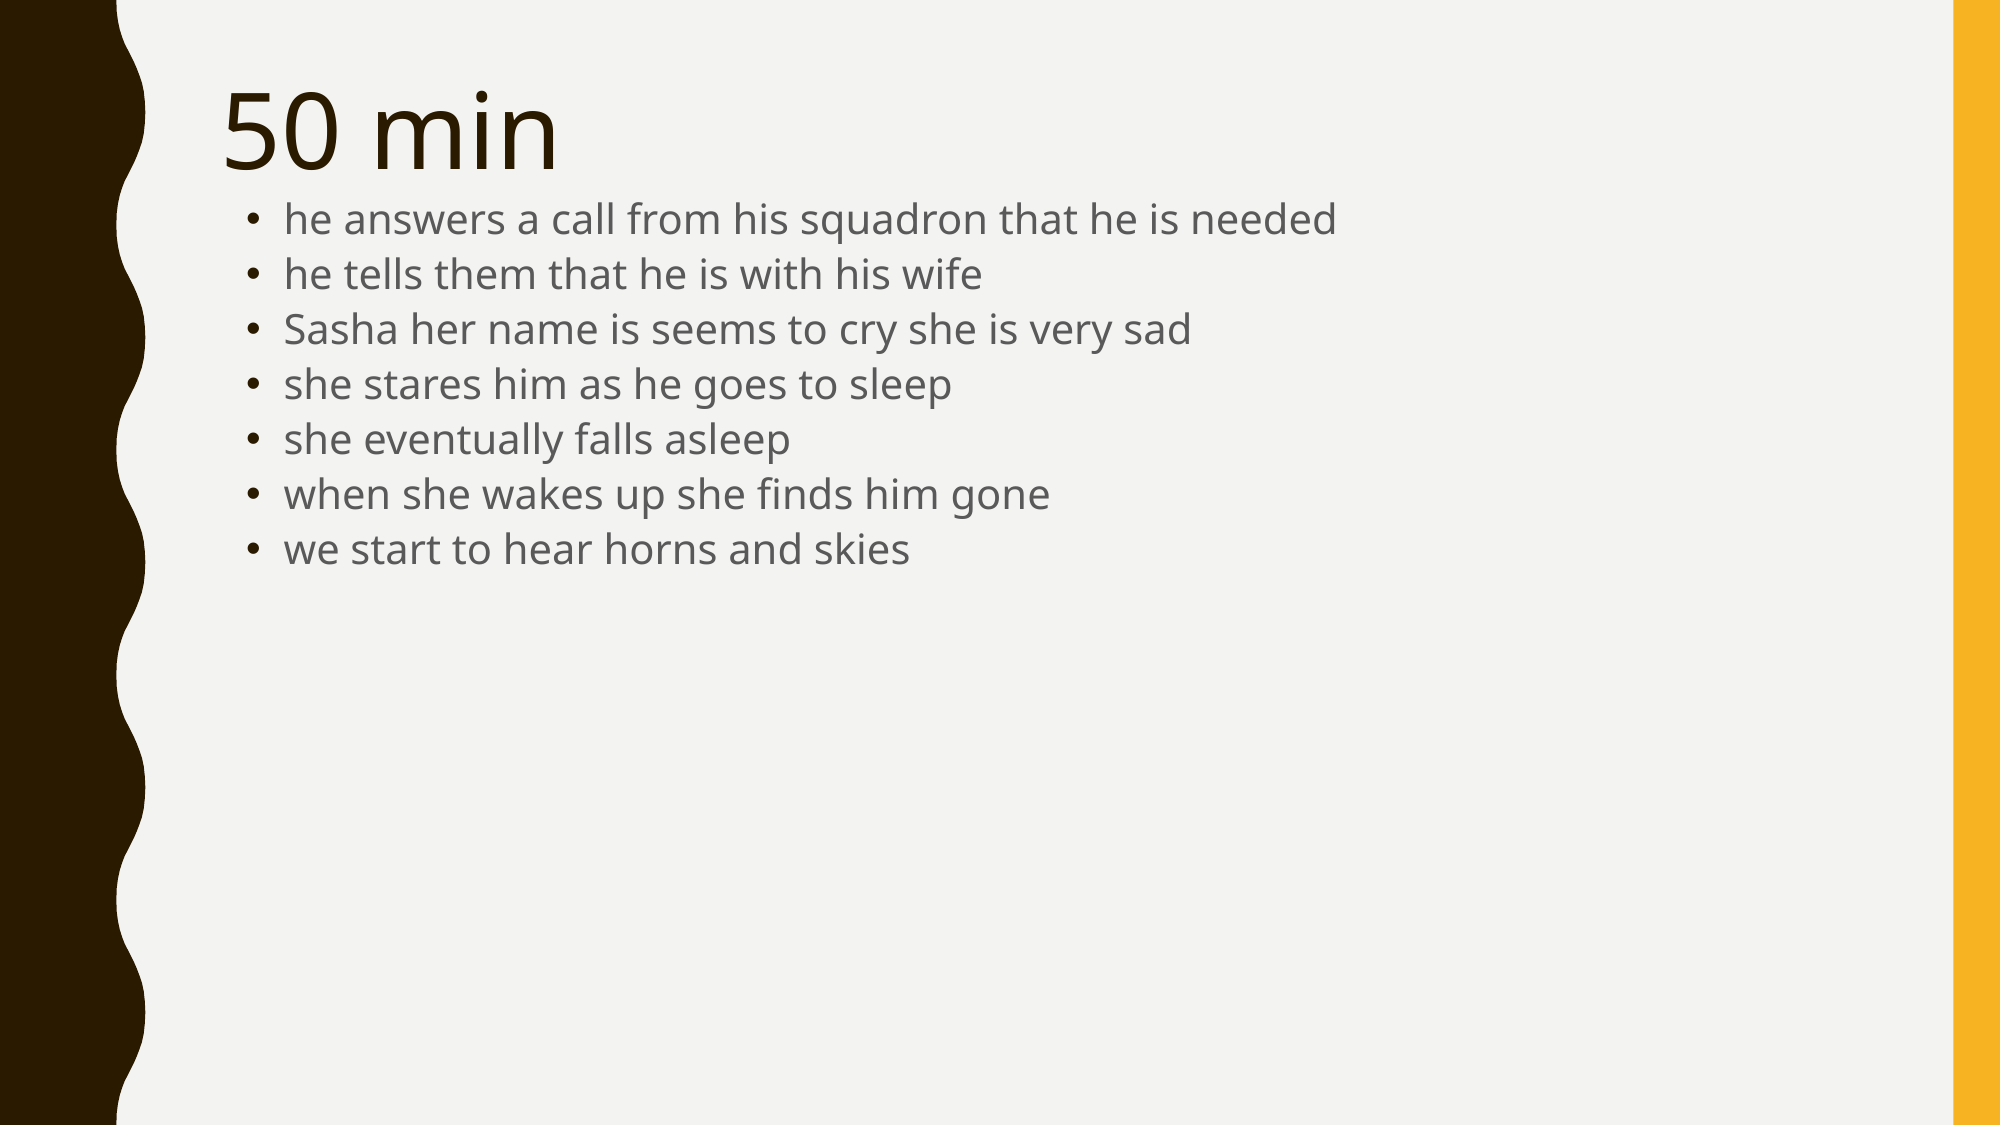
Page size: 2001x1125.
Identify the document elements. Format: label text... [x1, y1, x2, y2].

list he answers a call from his squadron that he is needed he tells them that he is with his wife Sasha her name is seems to cry she is very sad she stares him as he goes to sleep she eventually falls asleep when she wakes up she finds him gone we start to hear horns and skies [193, 173, 1864, 1098]
title 50 min [205, 62, 1875, 205]
